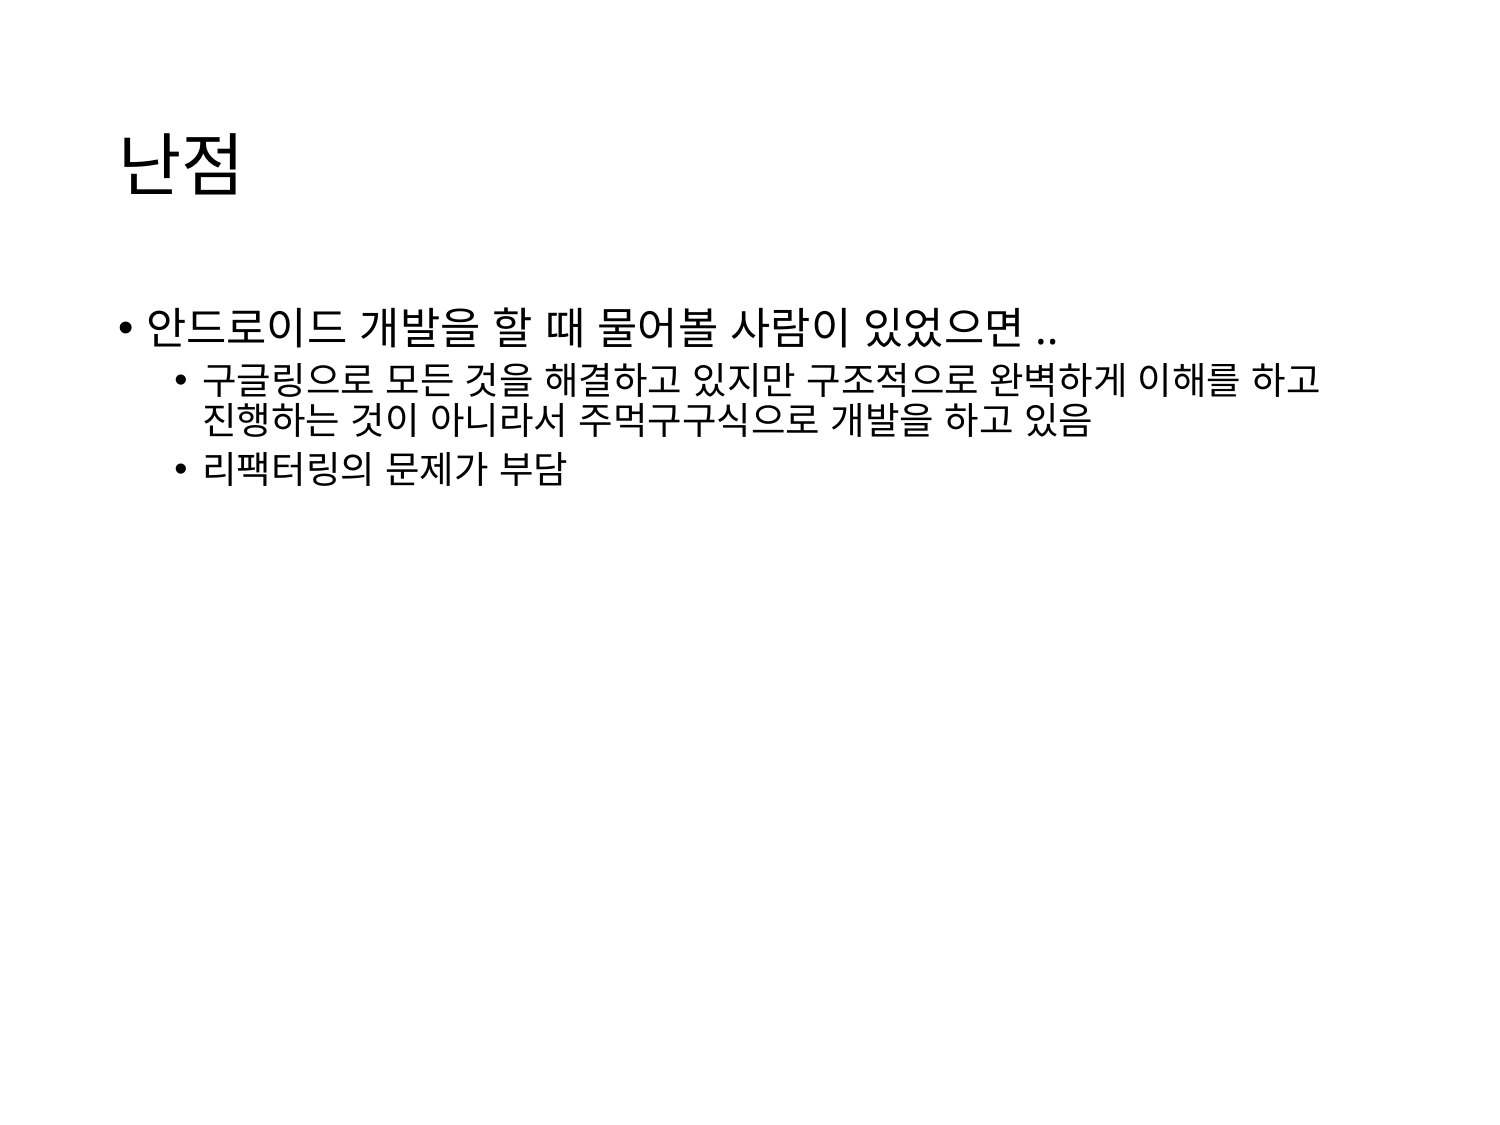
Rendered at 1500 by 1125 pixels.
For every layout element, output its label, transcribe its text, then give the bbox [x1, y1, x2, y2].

list 안드로이드 개발을 할 때 물어볼 사람이 있었으면.. 구글링으로 모든 것을 해결하고 있지만 구조적으로 완벽하게 이해를 하고 진행하는 것이 아니라서 주먹구구식으로 개발을 하고 있음 리팩터링의 문제가 부담 [103, 299, 1397, 1014]
title 난점 [103, 59, 1397, 278]
